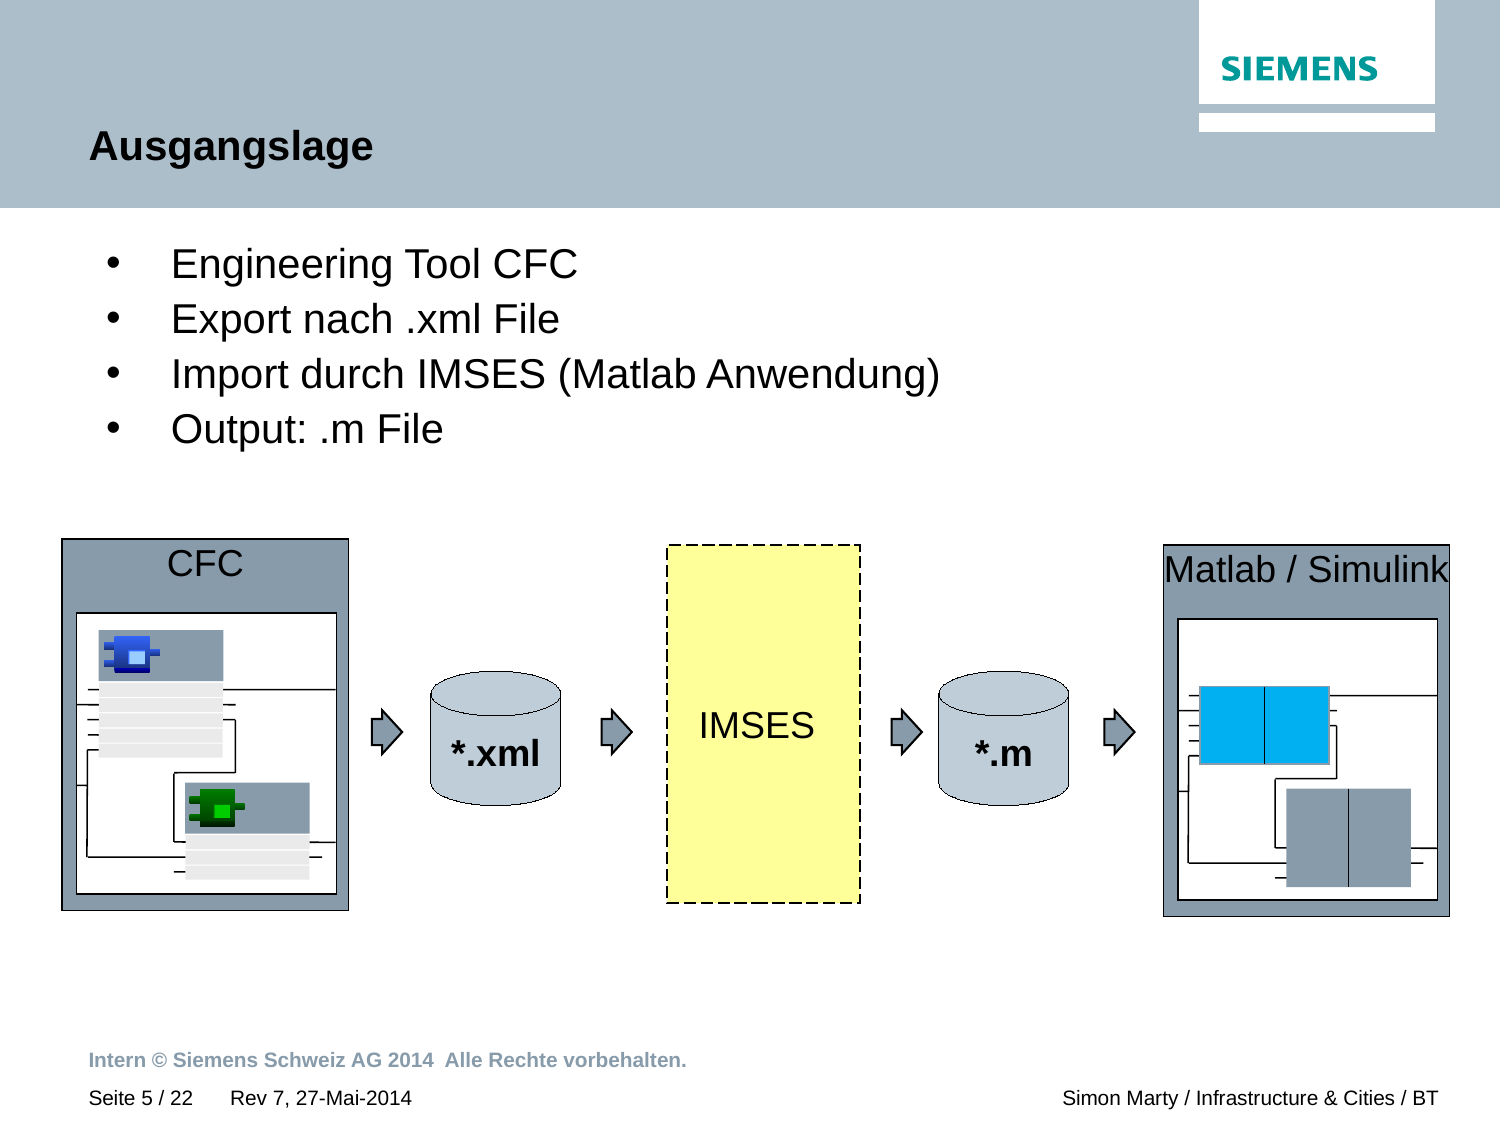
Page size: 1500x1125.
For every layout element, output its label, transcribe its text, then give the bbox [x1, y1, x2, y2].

text_box [601, 710, 632, 754]
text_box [1163, 544, 1450, 917]
list Engineering Tool CFC Export nach .xml File Import durch IMSES (Matlab Anwendung) Output: .m File [88, 231, 1200, 516]
text_box [891, 710, 922, 754]
title Ausgangslage [0, 0, 1500, 208]
text_box [371, 710, 403, 754]
text_box IMSES [667, 544, 860, 904]
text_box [61, 538, 349, 911]
text_box [1104, 710, 1135, 754]
text_box *.m [938, 671, 1069, 806]
text_box *.xml [430, 671, 561, 806]
